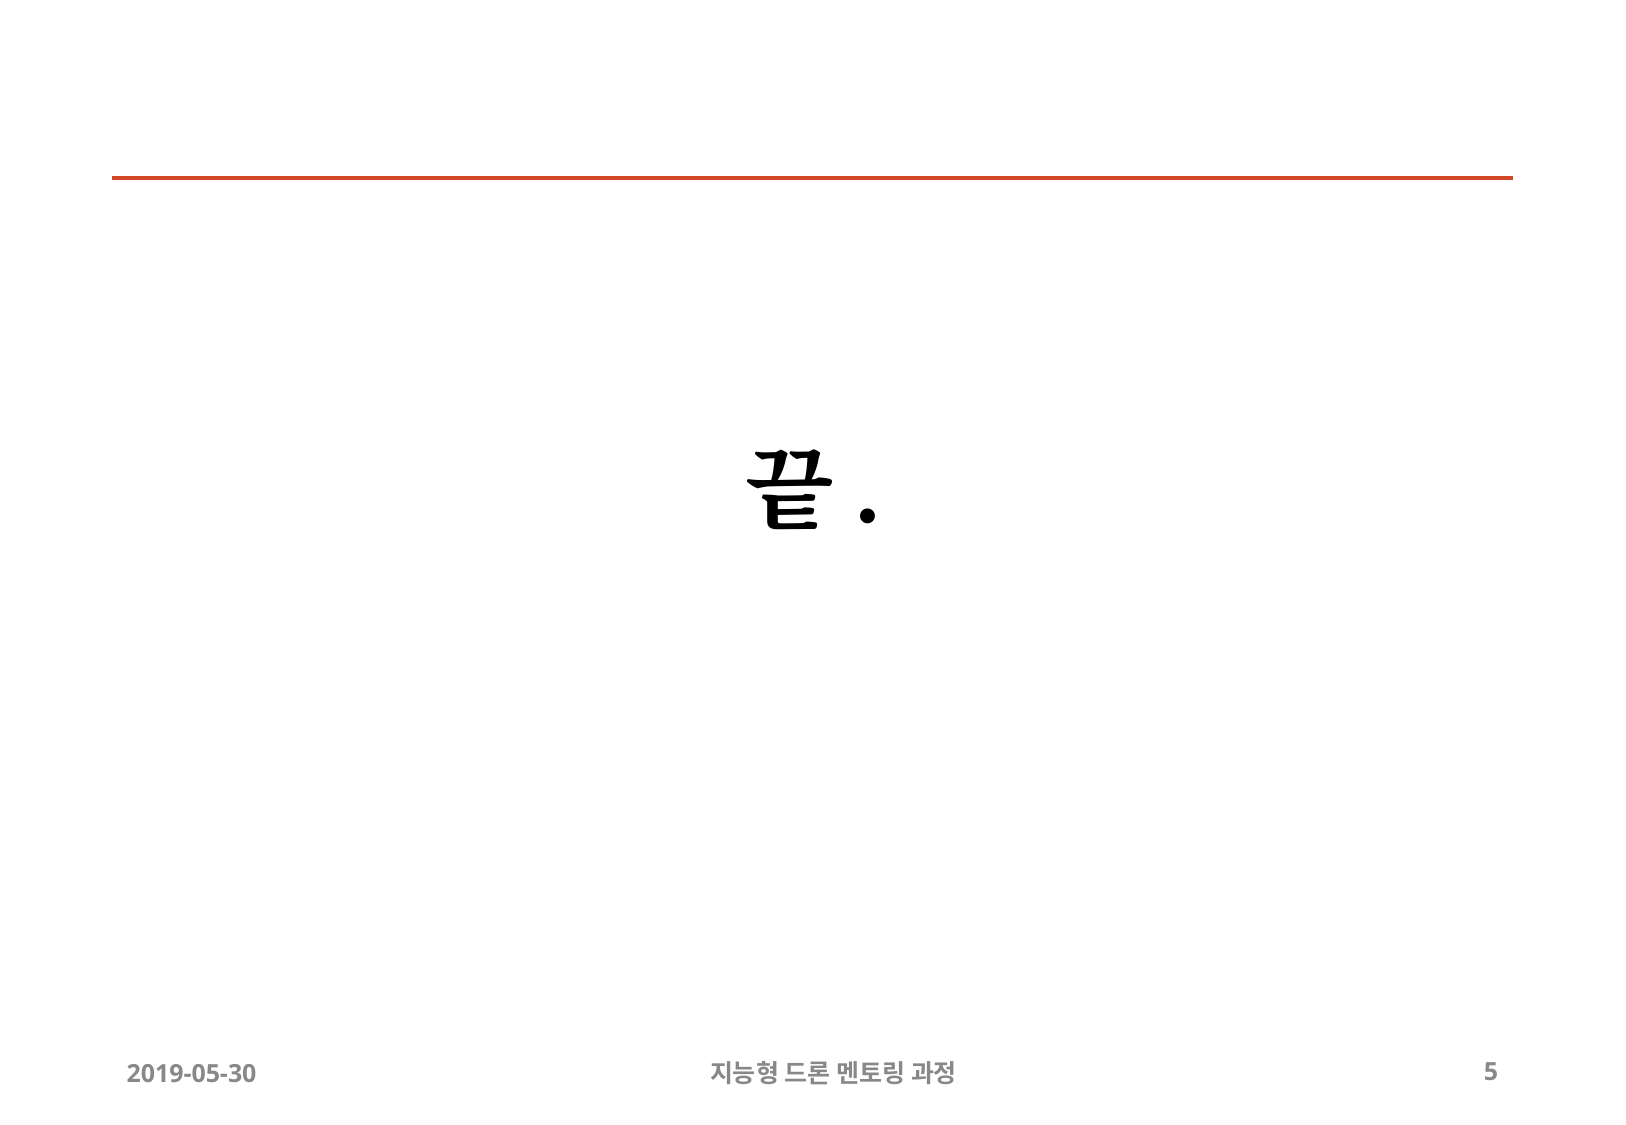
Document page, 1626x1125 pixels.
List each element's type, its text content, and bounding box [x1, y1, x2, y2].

slide_number 5 [1433, 1042, 1514, 1103]
footer 지능형 드론 멘토링 과정 [667, 1042, 1000, 1103]
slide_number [111, 1042, 303, 1103]
title 끝. [111, 384, 1514, 602]
